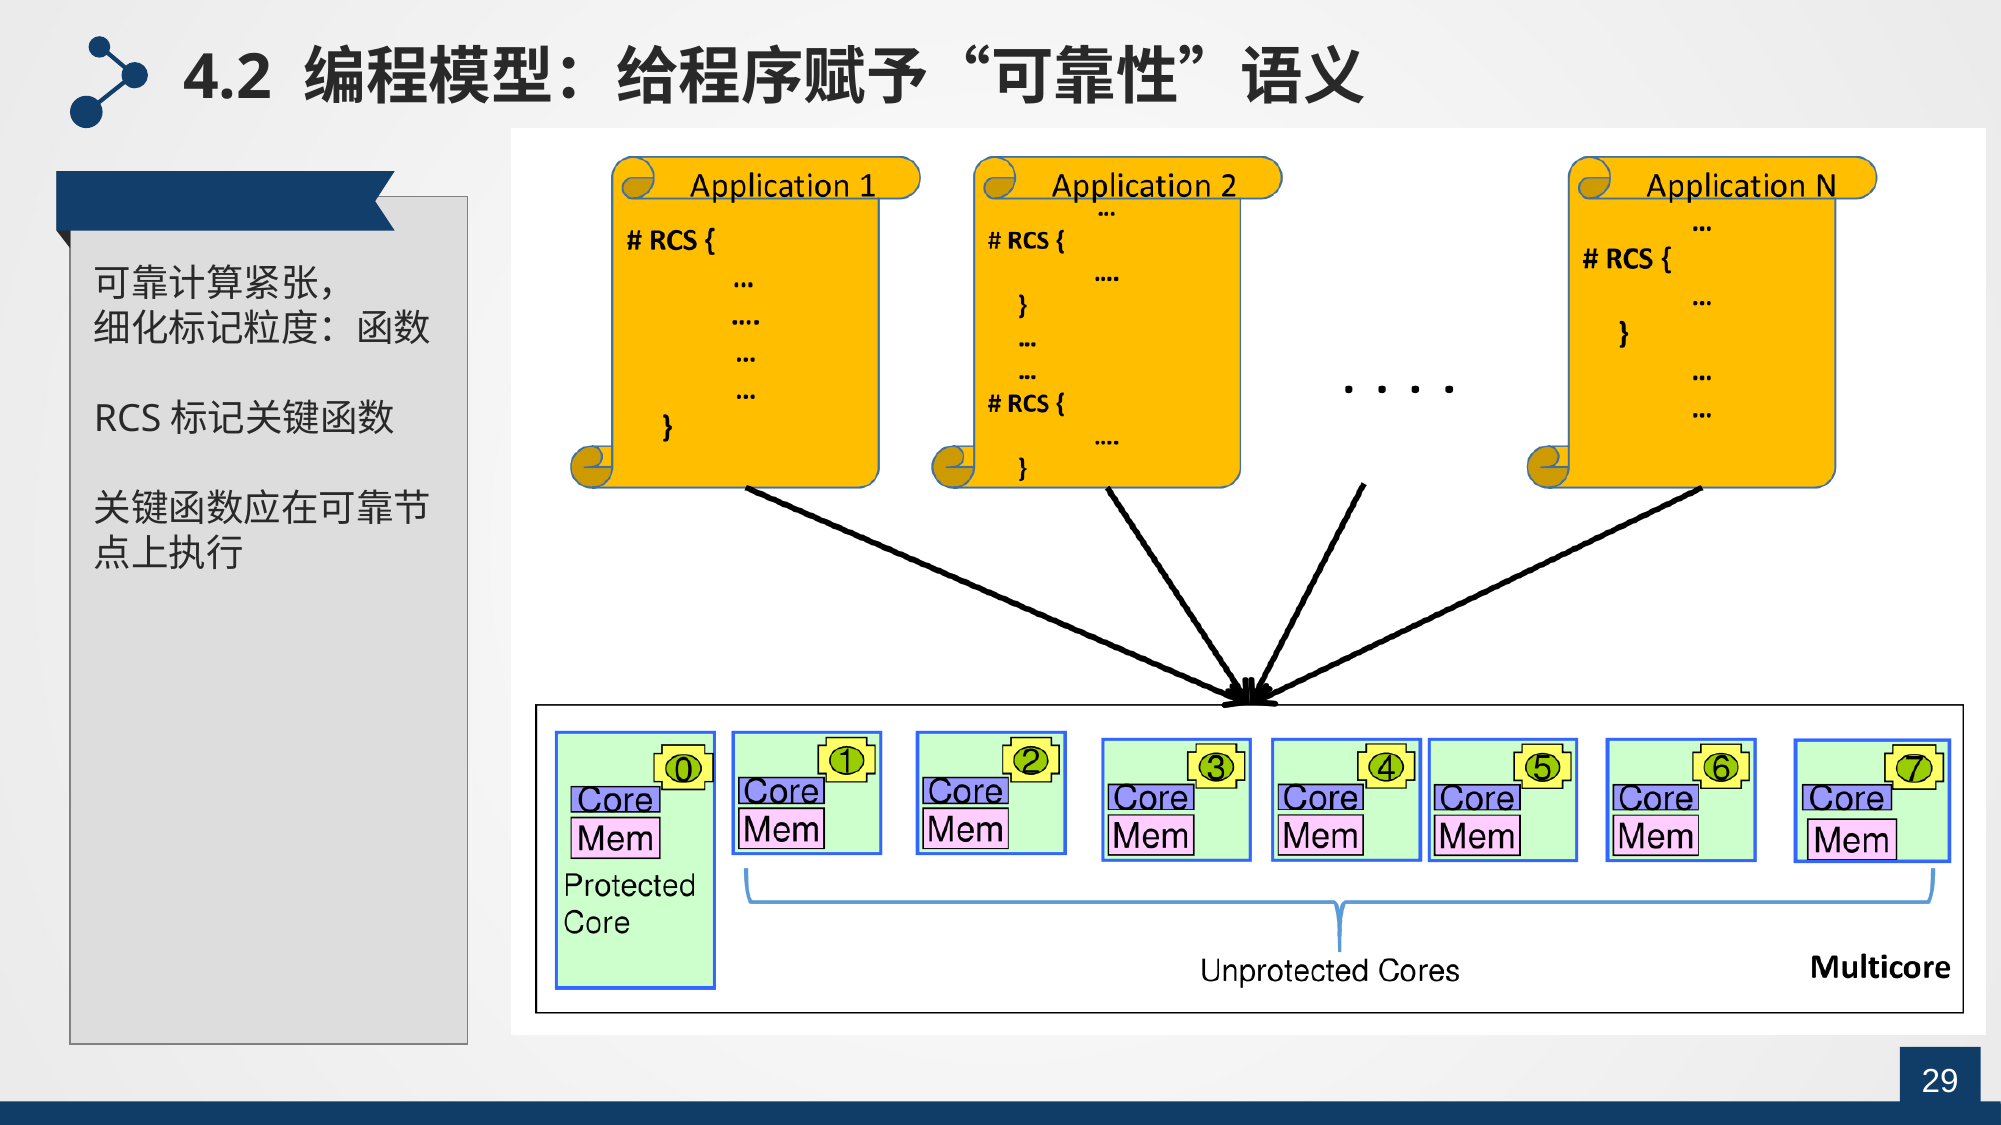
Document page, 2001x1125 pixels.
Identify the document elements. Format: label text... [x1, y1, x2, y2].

text_box 4.2 编程模型：给程序赋予“可靠性”语义 [168, 28, 1382, 119]
picture [0, 0, 2001, 1101]
text_box [70, 196, 468, 1045]
text_box 可靠计算紧张， 细化标记粒度：函数 RCS标记关键函数 关键函数应在可靠节点上执行 [79, 251, 477, 582]
text_box [56, 231, 71, 249]
text_box [56, 171, 395, 231]
text_box [70, 36, 148, 129]
